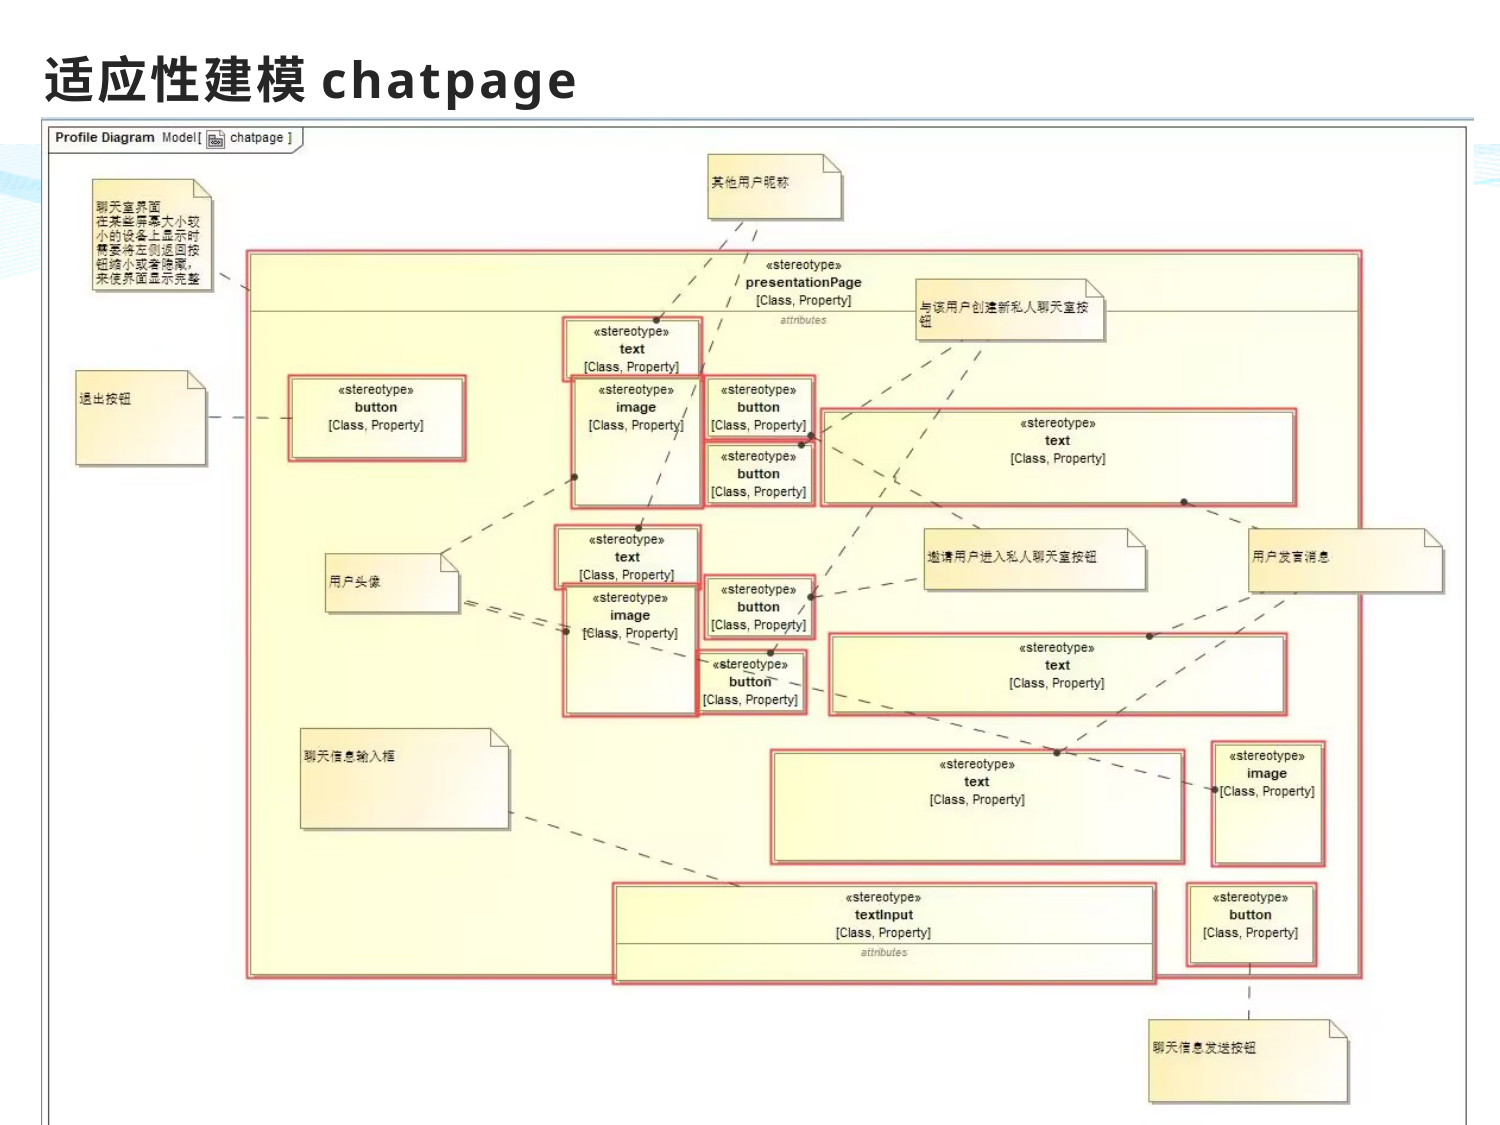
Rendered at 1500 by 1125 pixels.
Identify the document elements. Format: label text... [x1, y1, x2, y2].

list 适应性建模chatpage [29, 30, 674, 118]
picture [0, 117, 1500, 1125]
